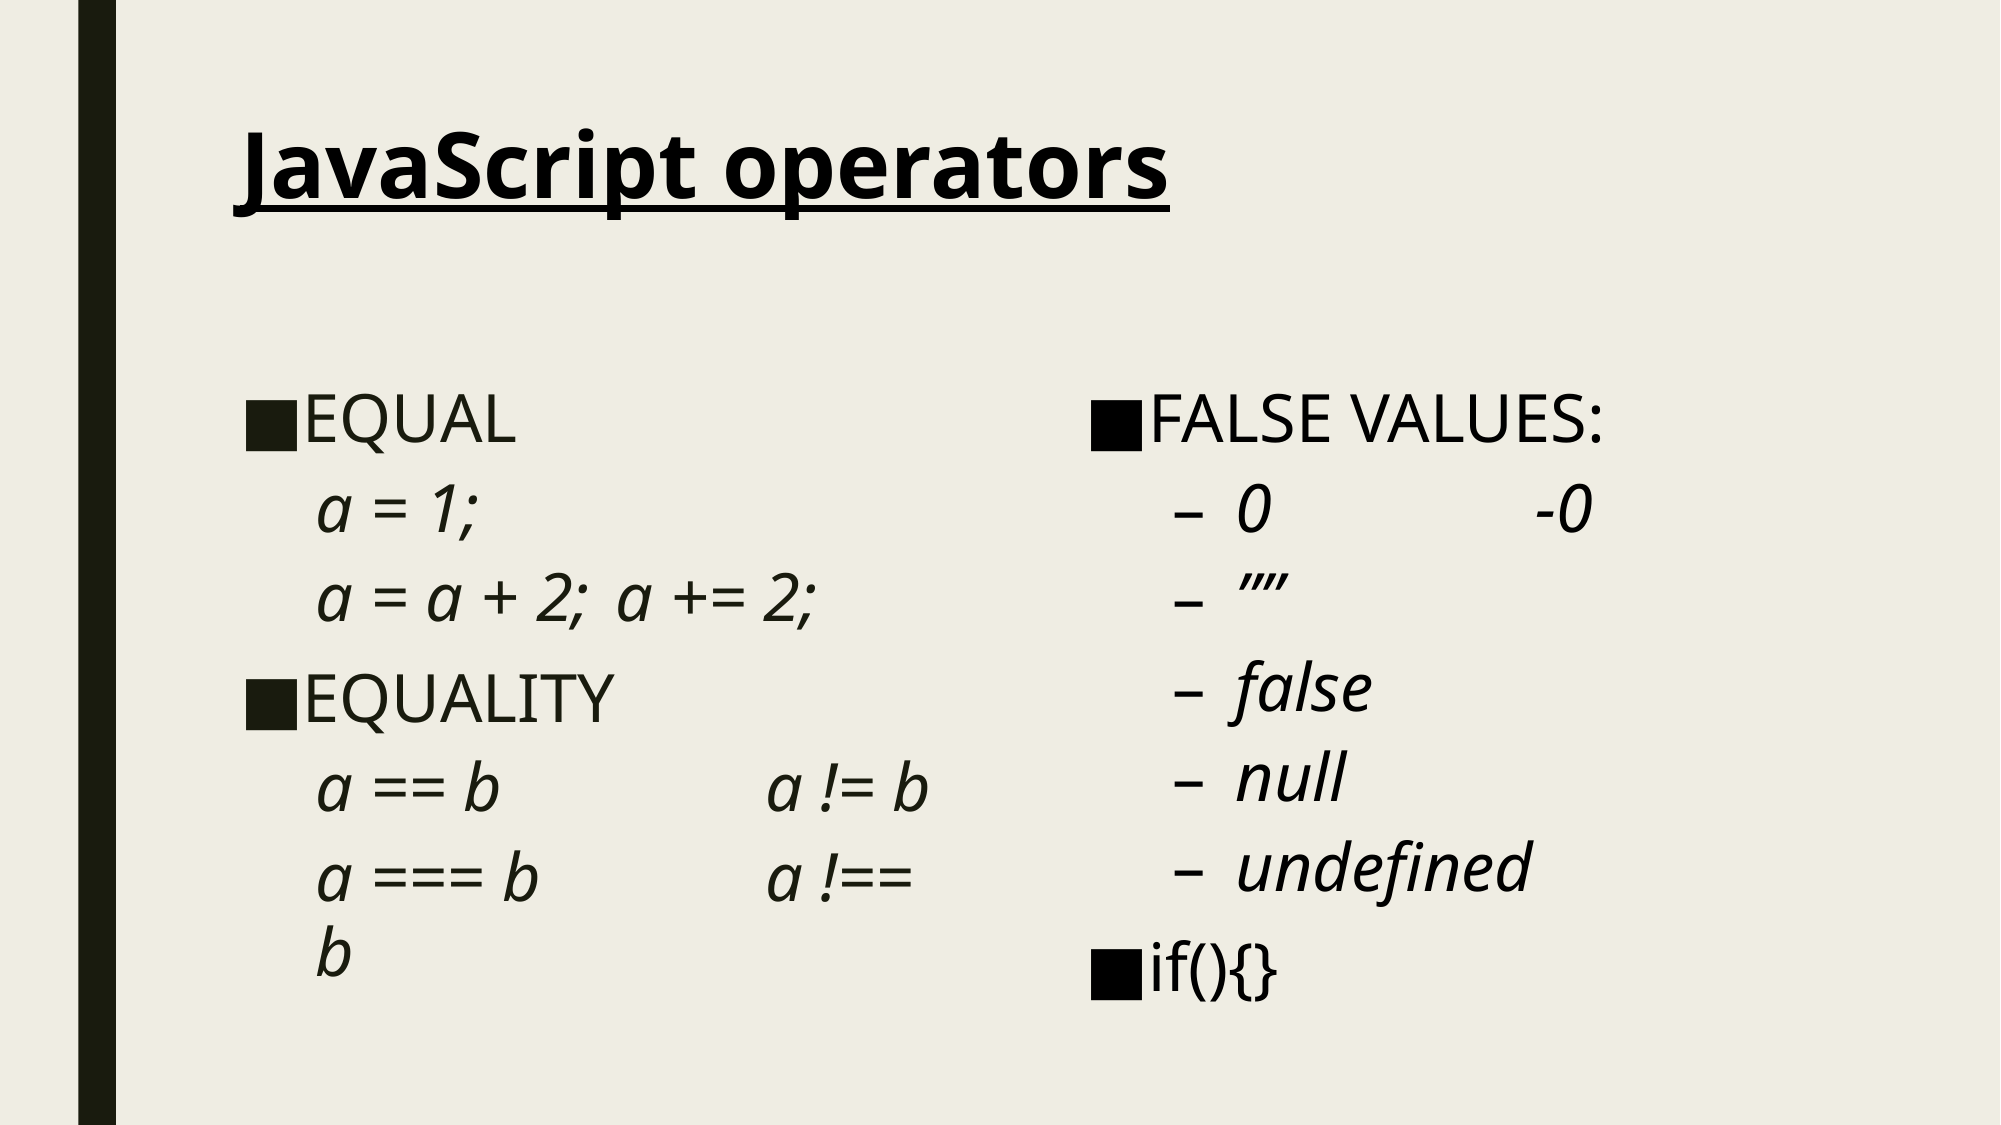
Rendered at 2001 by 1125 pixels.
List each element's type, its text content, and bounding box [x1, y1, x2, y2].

list EQUAL a = 1; a = a + 2; a += 2; EQUALITY a == b a != b a === b a !== b [225, 375, 955, 963]
list FALSE VALUES: 0 -0 ”” false null undefined if(){} [1070, 375, 1801, 963]
title JavaScript operators [225, 112, 1800, 357]
